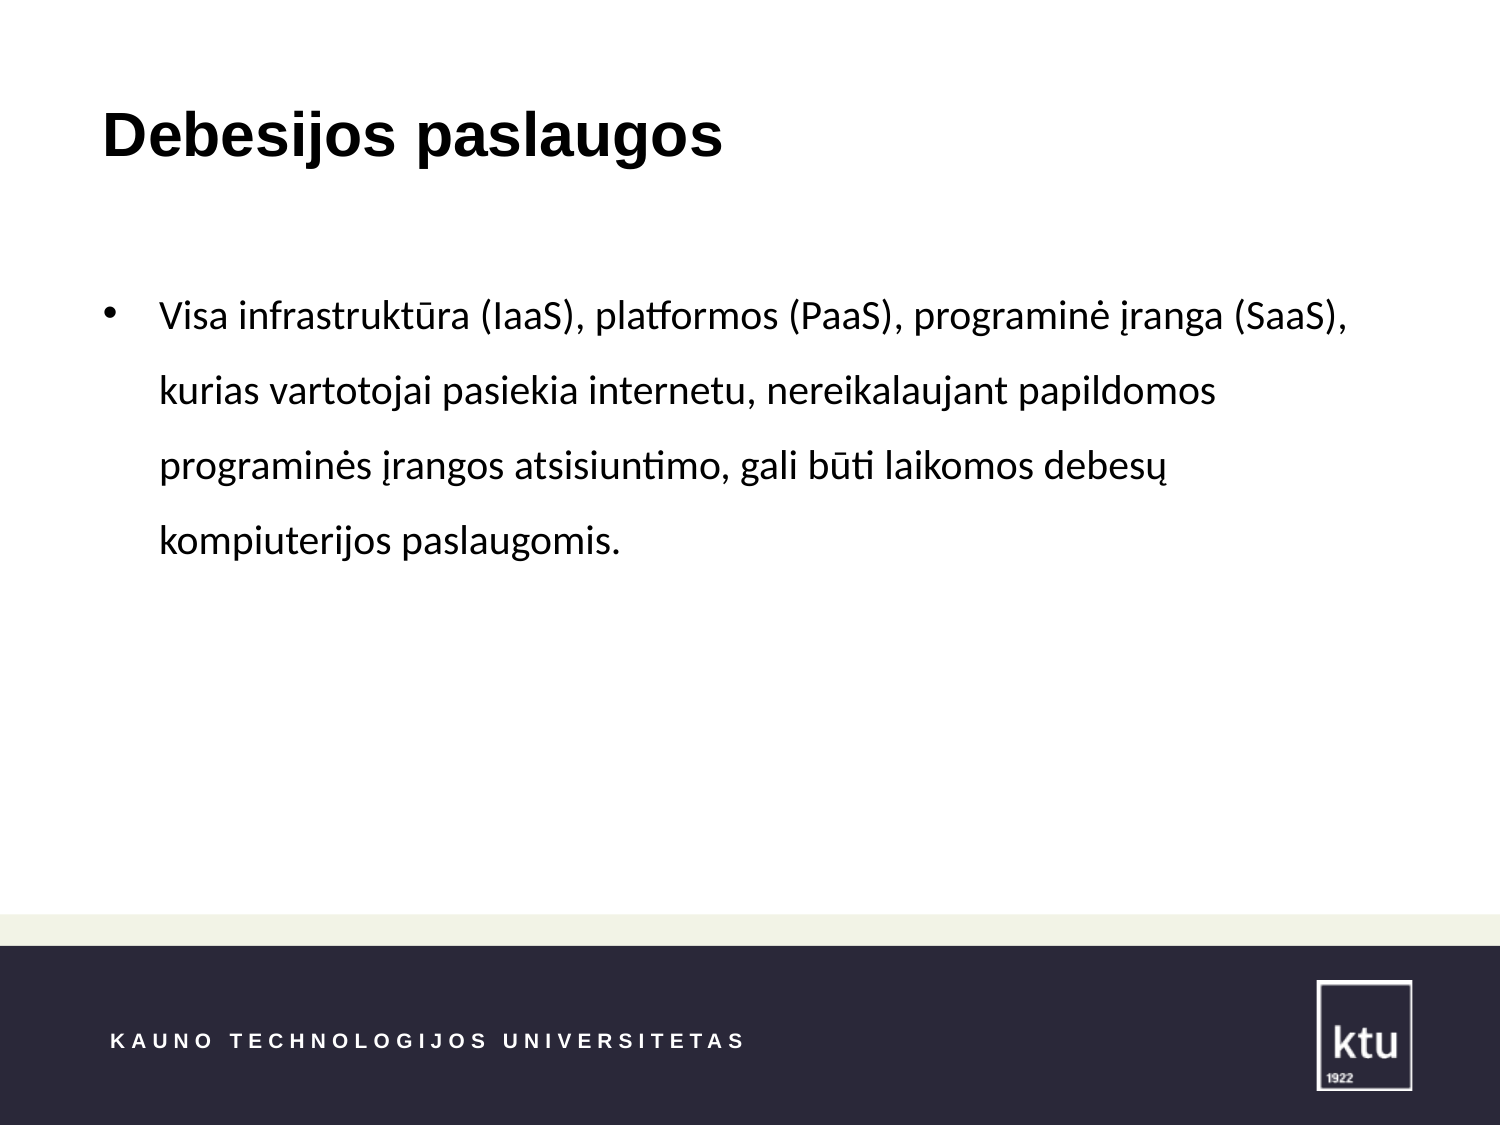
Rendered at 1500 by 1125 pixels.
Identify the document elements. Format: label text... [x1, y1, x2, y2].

list Debesijos paslaugos [102, 99, 1413, 213]
list Visa infrastruktūra (IaaS), platformos (PaaS), programinė įranga (SaaS), kurias vartotojai pasiekia internetu, nereikalaujant papildomos programinės įrangos atsisiuntimo, gali būti laikomos debesų kompiuterijos paslaugomis. [102, 262, 1413, 828]
